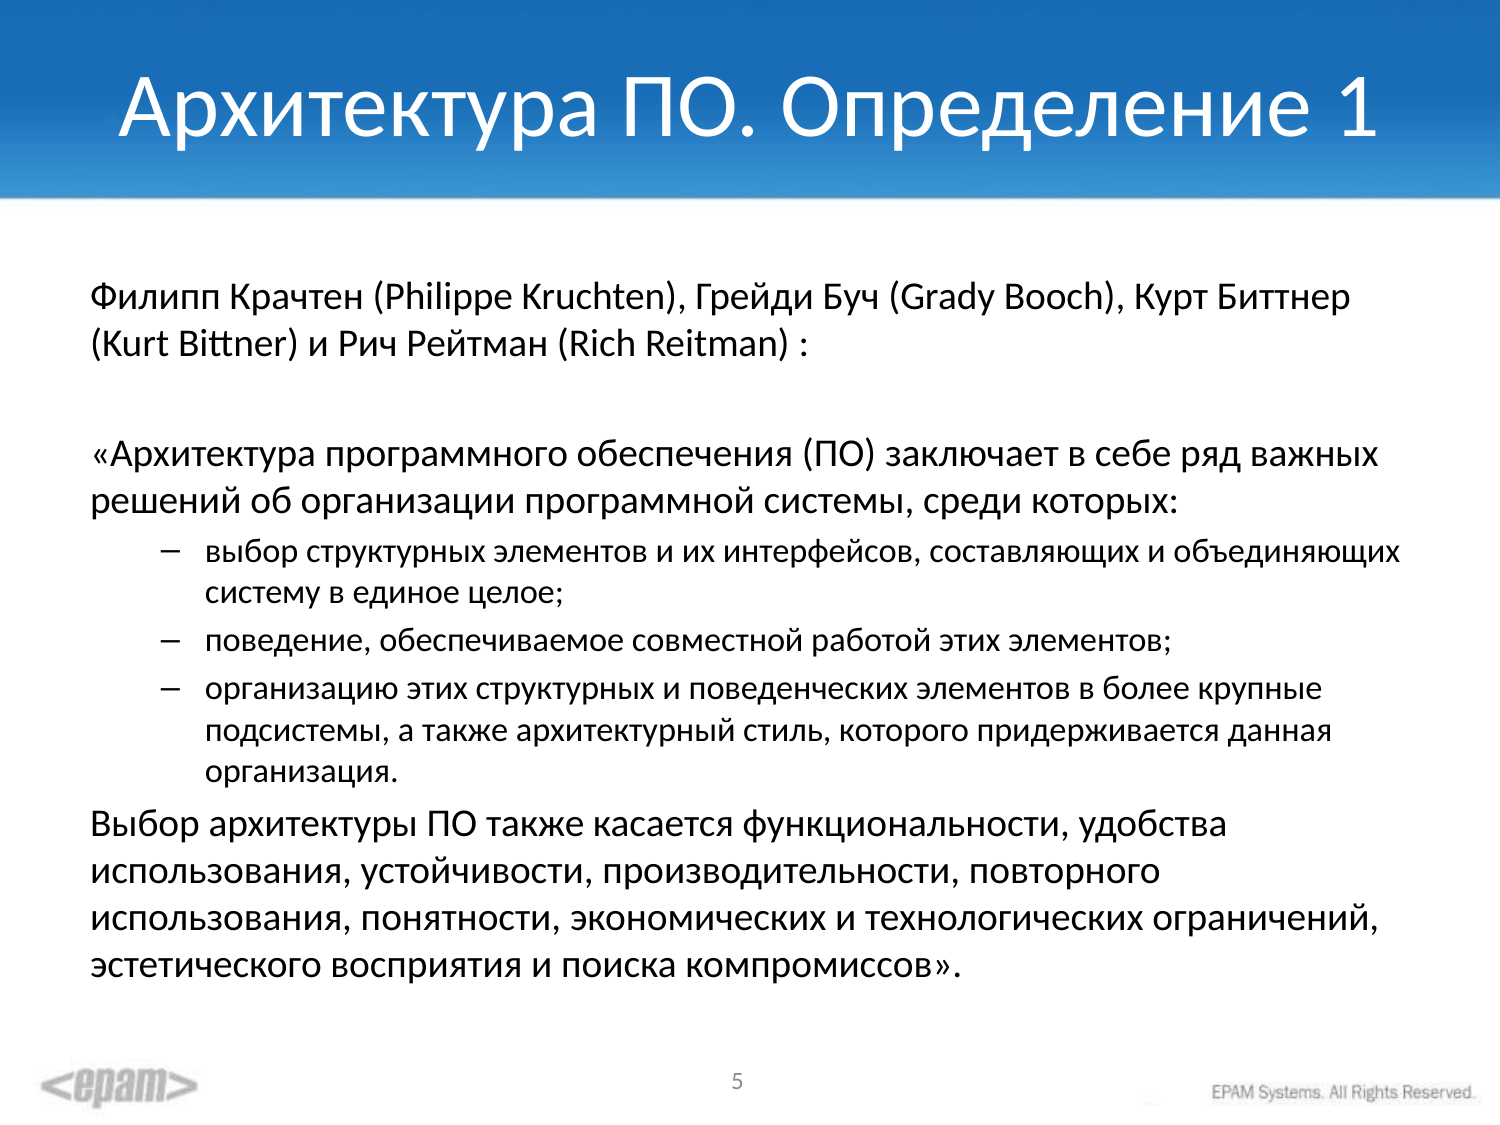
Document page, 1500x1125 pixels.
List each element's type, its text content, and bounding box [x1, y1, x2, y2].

picture [0, 0, 1500, 1125]
list Филипп Крачтен (Philippe Kruchten), Грейди Буч (Grady Booch), Курт Биттнер (Kurt Bittner) и Рич Рейтман (Rich Reitman) : «Архитектура программного обеспечения (ПО) заключает в себе ряд важных решений об организации программной системы, среди которых: выбор структурных элементов и их интерфейсов, составляющих и объединяющих систему в единое целое; поведение, обеспечиваемое совместной работой этих элементов; организацию этих структурных и поведенческих элементов в более крупные подсистемы, а также архитектурный стиль, которого придерживается данная организация. Выбор архитектуры ПО также касается функциональности, удобства использования, устойчивости, производительности, повторного использования, понятности, экономических и технологических ограничений, эстетического восприятия и поиска компромиссов». [75, 262, 1425, 1005]
title Архитектура ПО. Определение 1 [75, 0, 1425, 200]
slide_number 5 [562, 1050, 913, 1110]
